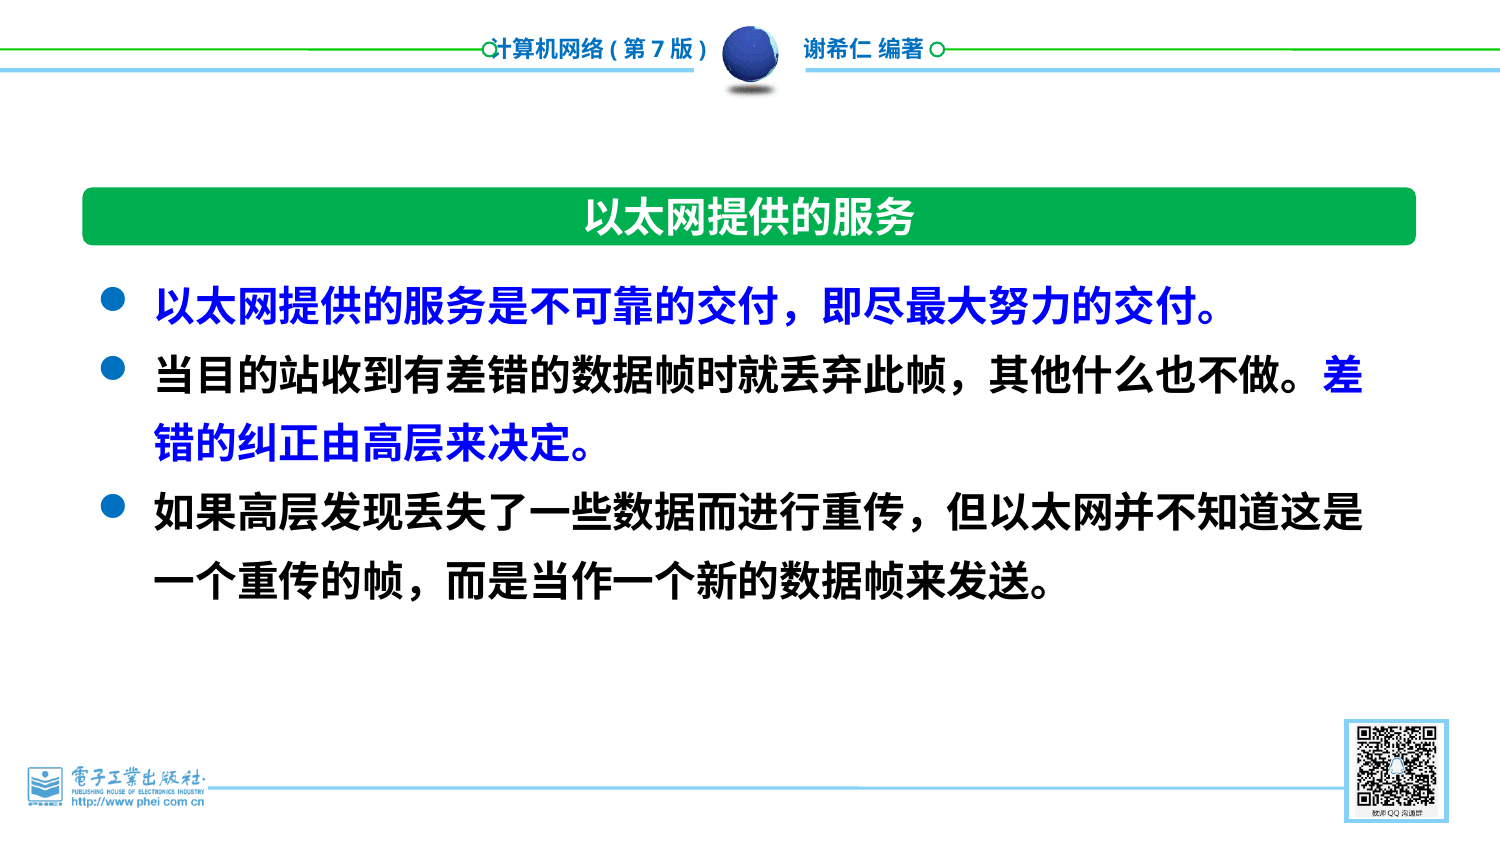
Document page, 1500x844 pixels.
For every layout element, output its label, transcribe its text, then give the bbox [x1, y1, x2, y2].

picture [1355, 724, 1438, 817]
text_box [82, 187, 567, 246]
picture [720, 24, 780, 100]
text_box 以太网提供的服务 [567, 183, 931, 249]
text_box 以太网提供的服务是不可靠的交付，即尽最大努力的交付。 当目的站收到有差错的数据帧时就丢弃此帧，其他什么也不做。差错的纠正由高层来决定。 如果高层发现丢失了一些数据而进行重传，但以太网并不知道这是一个重传的帧，而是当作一个新的数据帧来发送。 [82, 253, 1416, 613]
text_box [931, 187, 1417, 246]
picture [23, 764, 208, 809]
